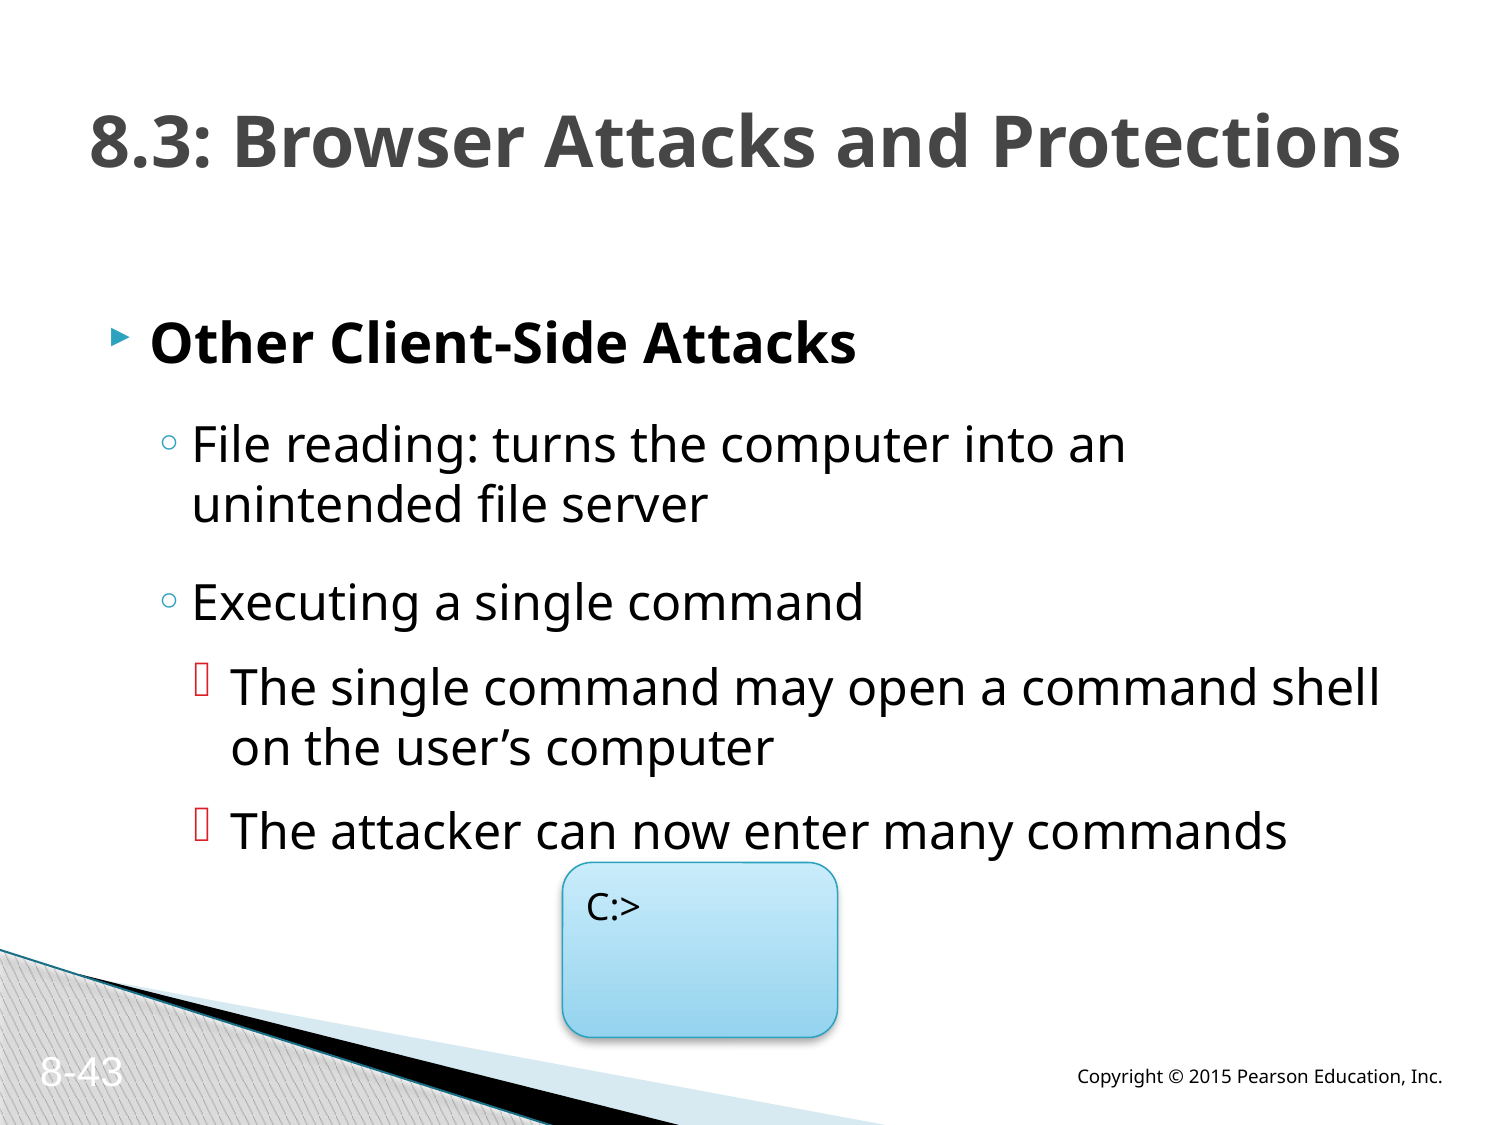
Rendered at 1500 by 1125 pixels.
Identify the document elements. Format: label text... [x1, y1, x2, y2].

slide_number 8-43 [24, 1037, 173, 1098]
list Other Client-Side Attacks File reading: turns the computer into an unintended file server Executing a single command The single command may open a command shell on the user’s computer The attacker can now enter many commands [75, 299, 1425, 986]
text_box C:> [561, 861, 839, 1039]
title 8.3: Browser Attacks and Protections [75, 45, 1425, 233]
